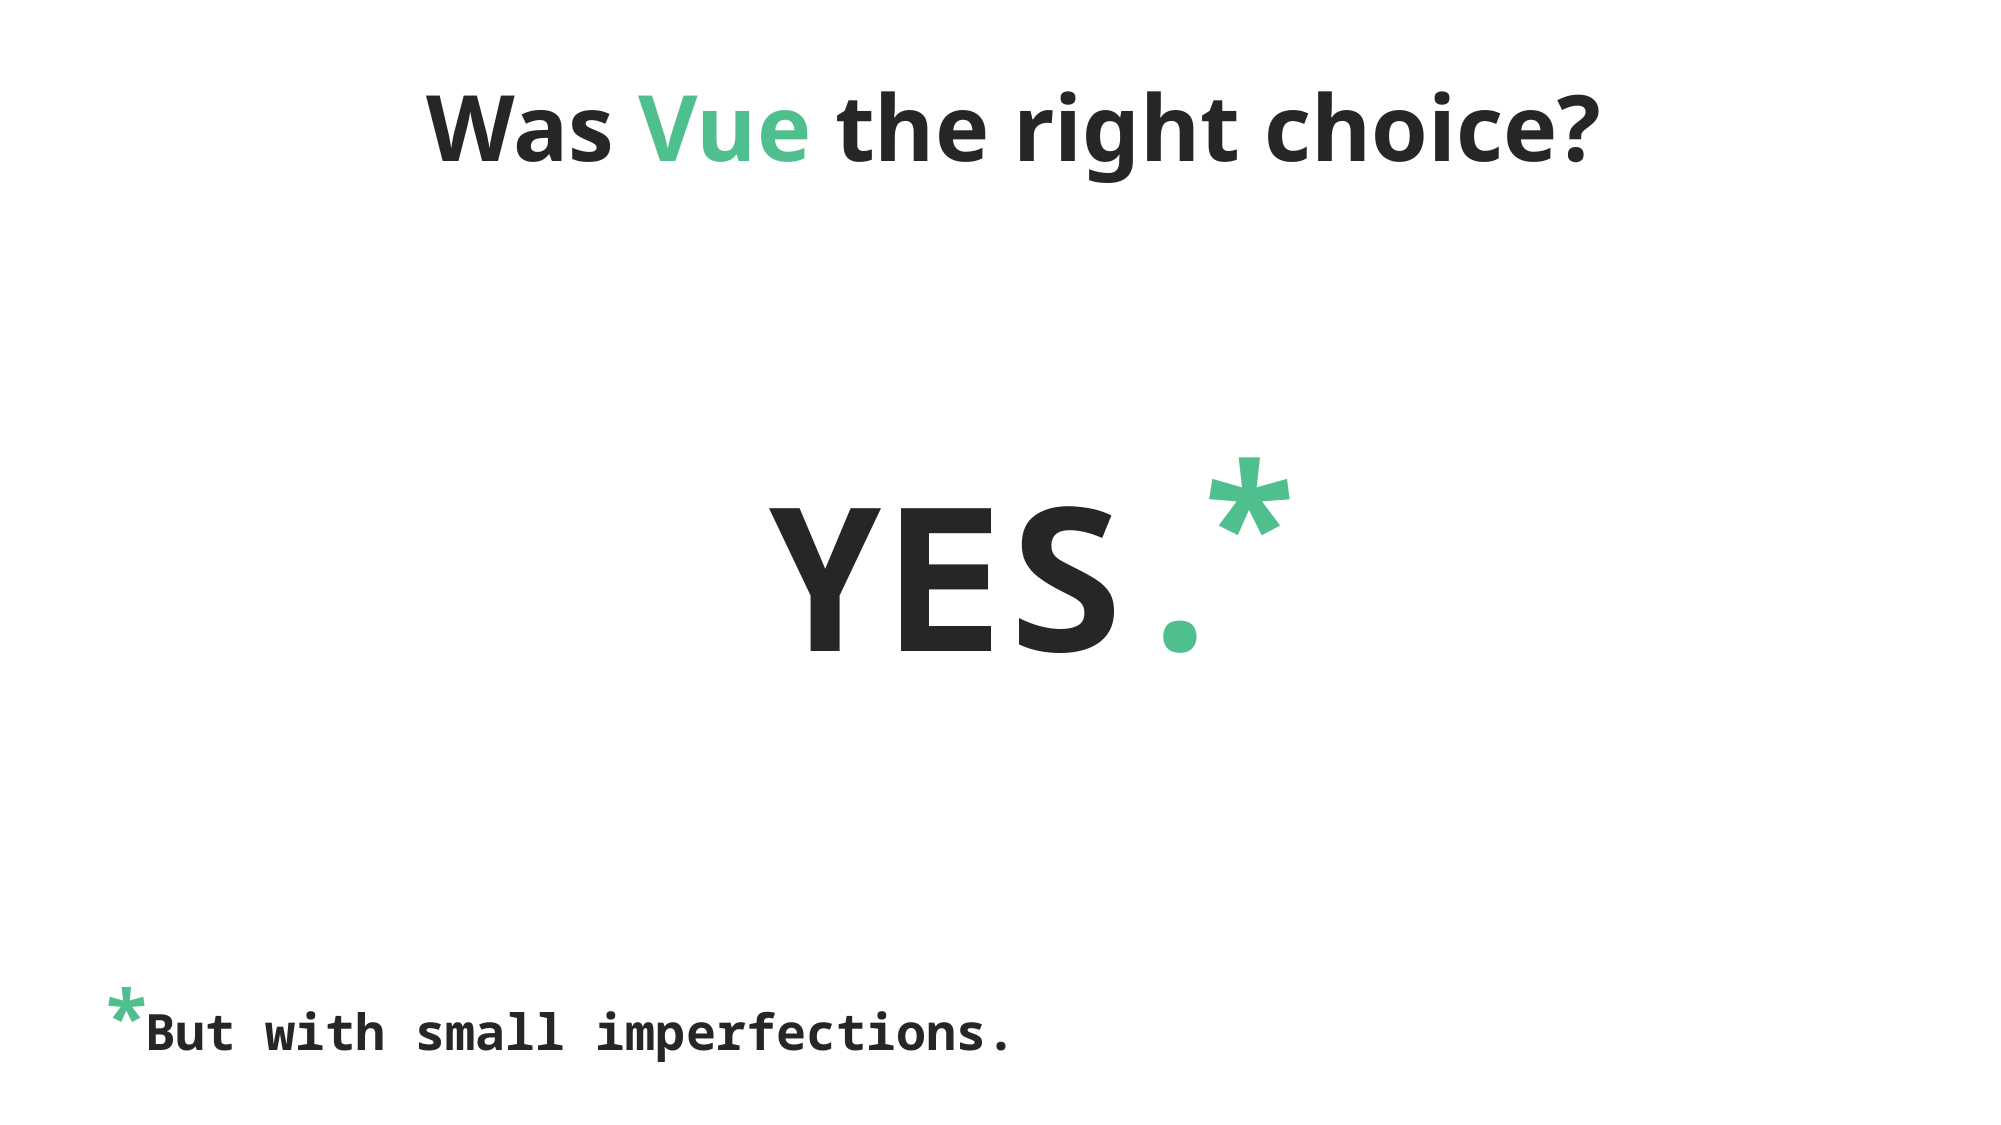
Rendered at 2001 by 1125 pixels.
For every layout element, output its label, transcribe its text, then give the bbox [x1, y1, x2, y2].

text_box Was Vue the right choice? [155, 75, 1874, 220]
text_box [91, 410, 1874, 1069]
